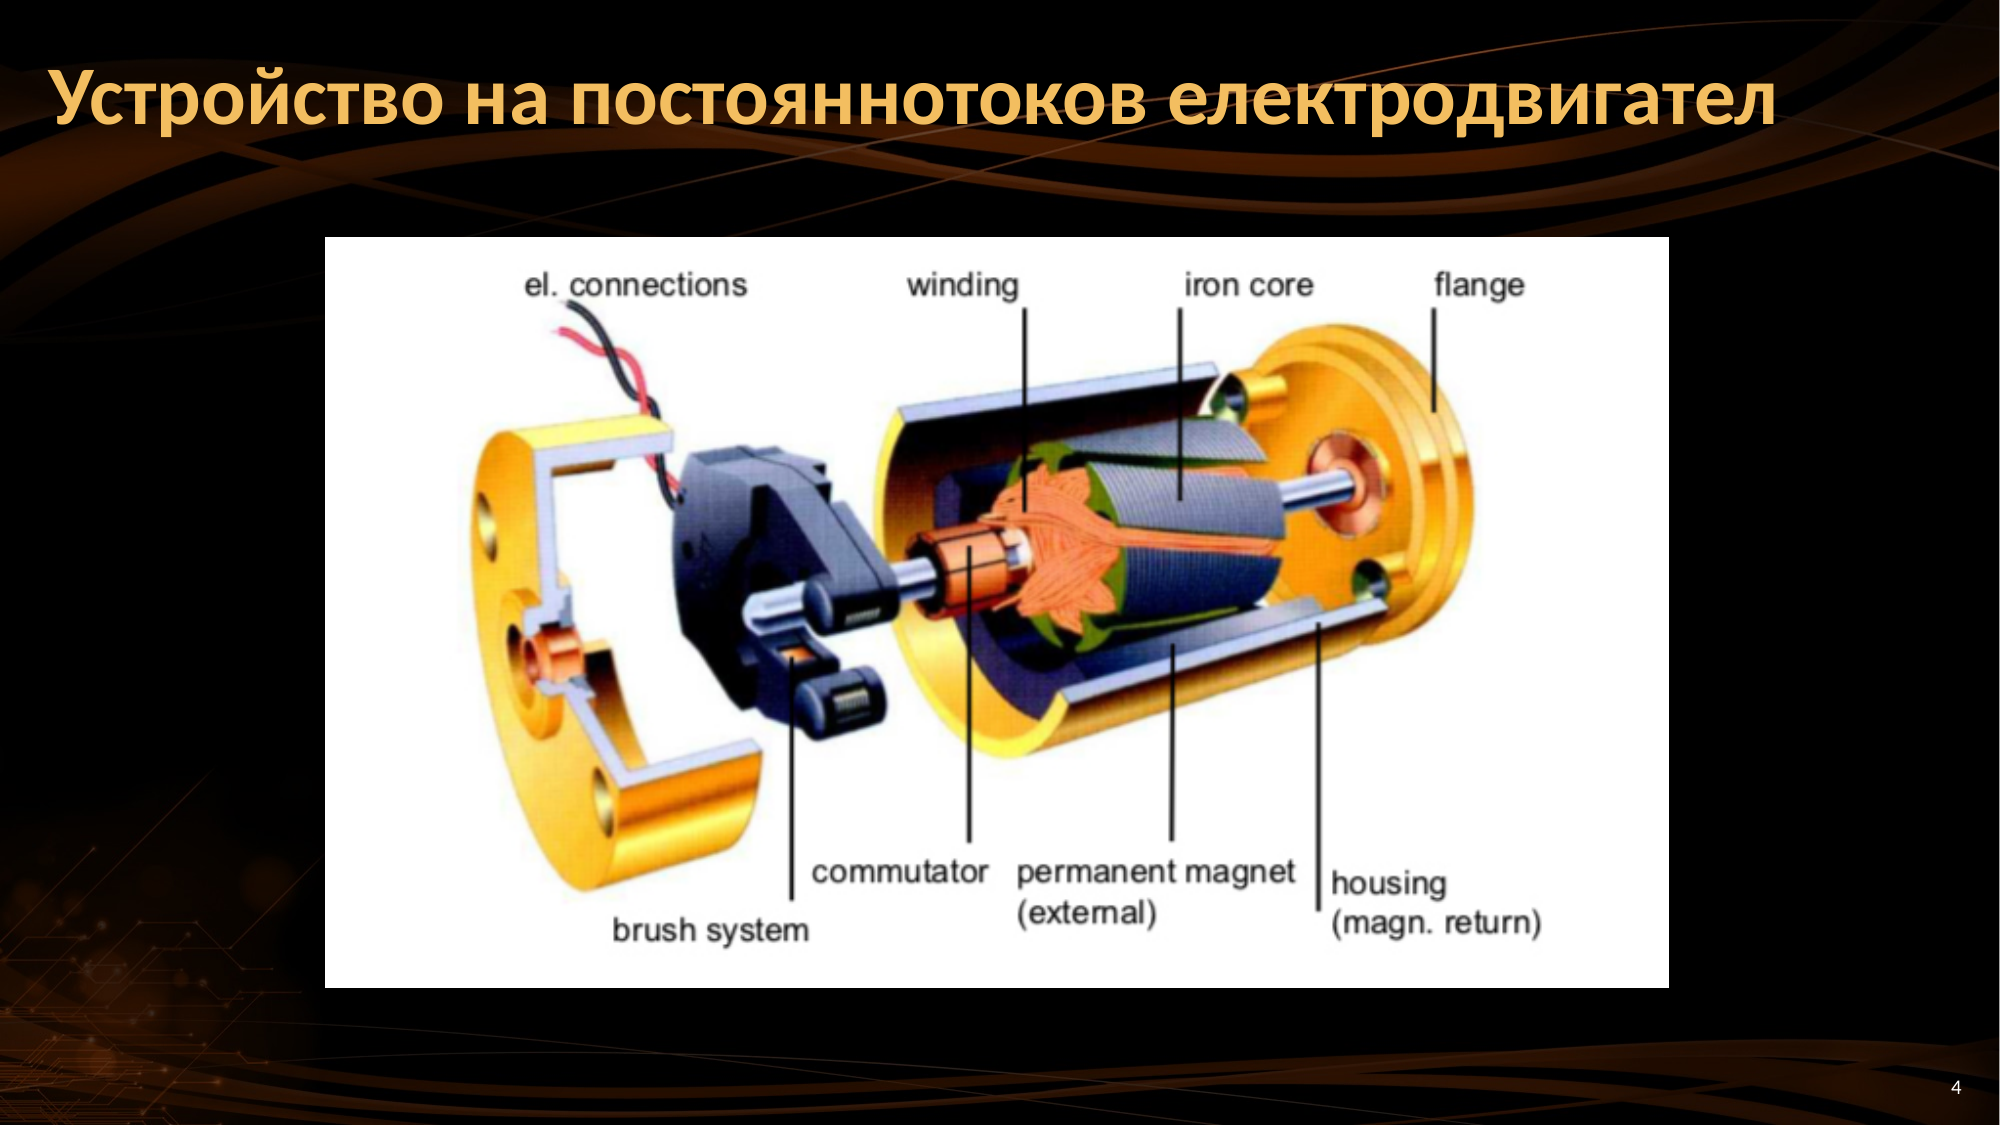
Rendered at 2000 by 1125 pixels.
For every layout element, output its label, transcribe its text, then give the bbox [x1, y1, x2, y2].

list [325, 237, 1669, 988]
picture [0, 0, 2000, 1125]
title Устройство на постояннотоков електродвигател [30, 6, 1800, 189]
slide_number 4 [1897, 1070, 1968, 1103]
